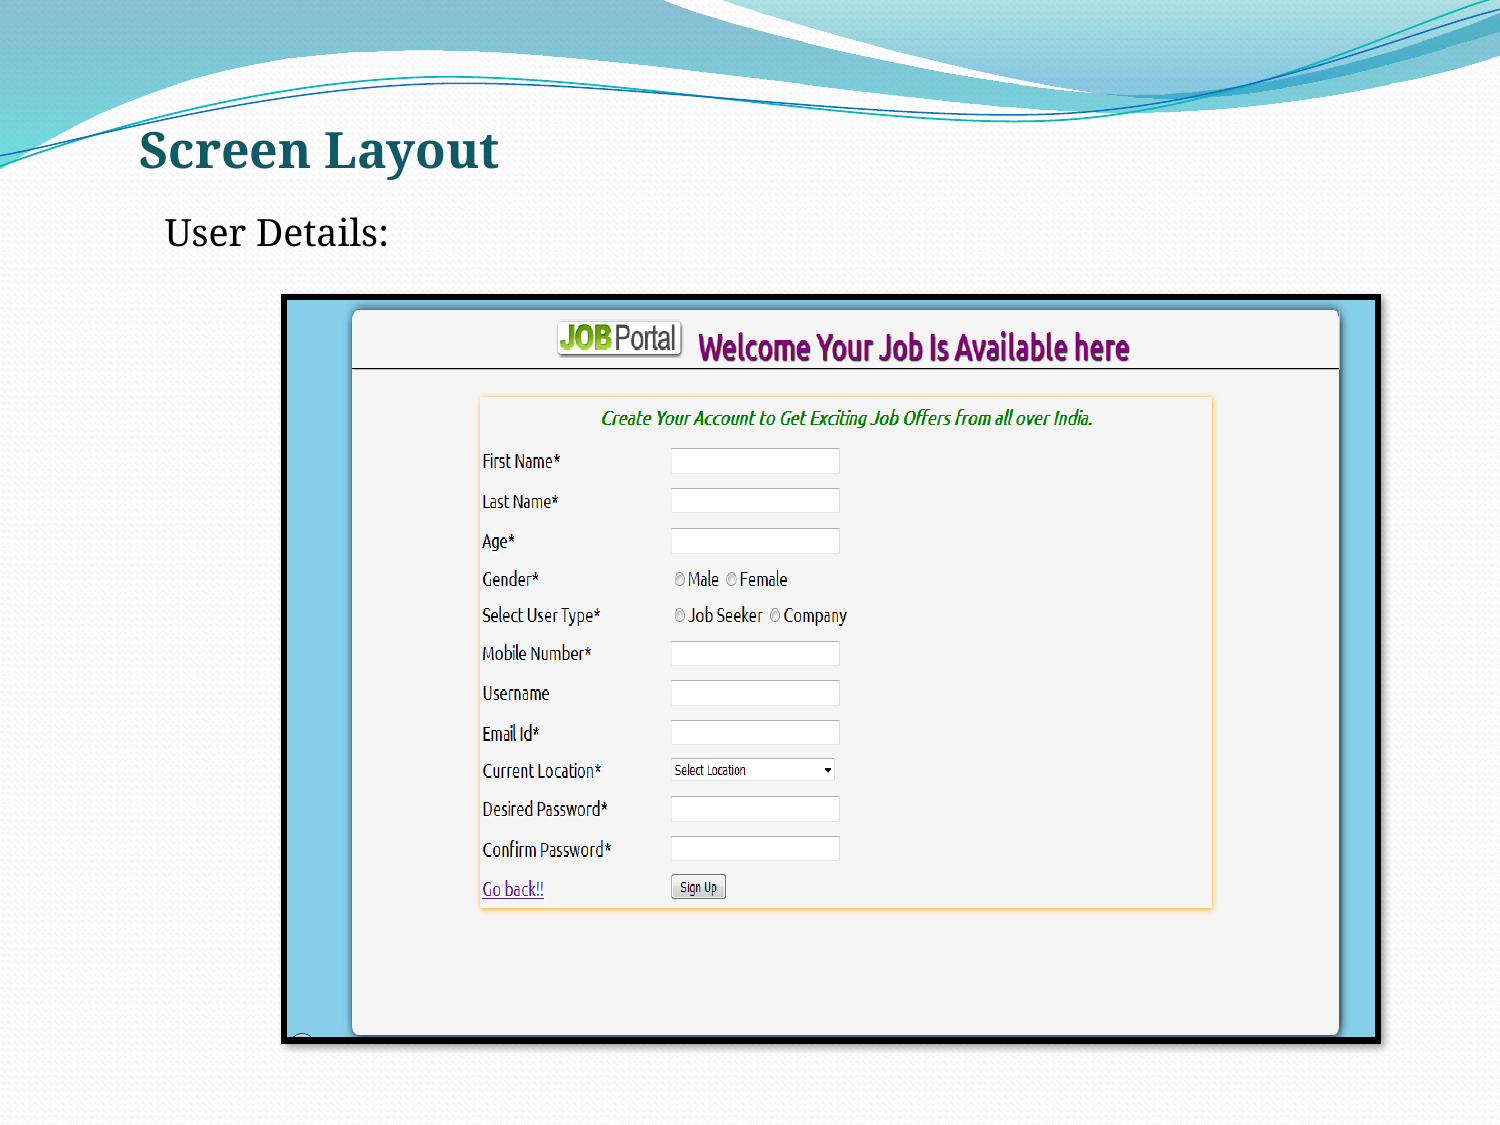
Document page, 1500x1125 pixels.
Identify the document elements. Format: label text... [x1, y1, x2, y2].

picture [287, 299, 1376, 1038]
text_box User Details: [149, 201, 600, 262]
text_box Screen Layout [124, 111, 1263, 187]
